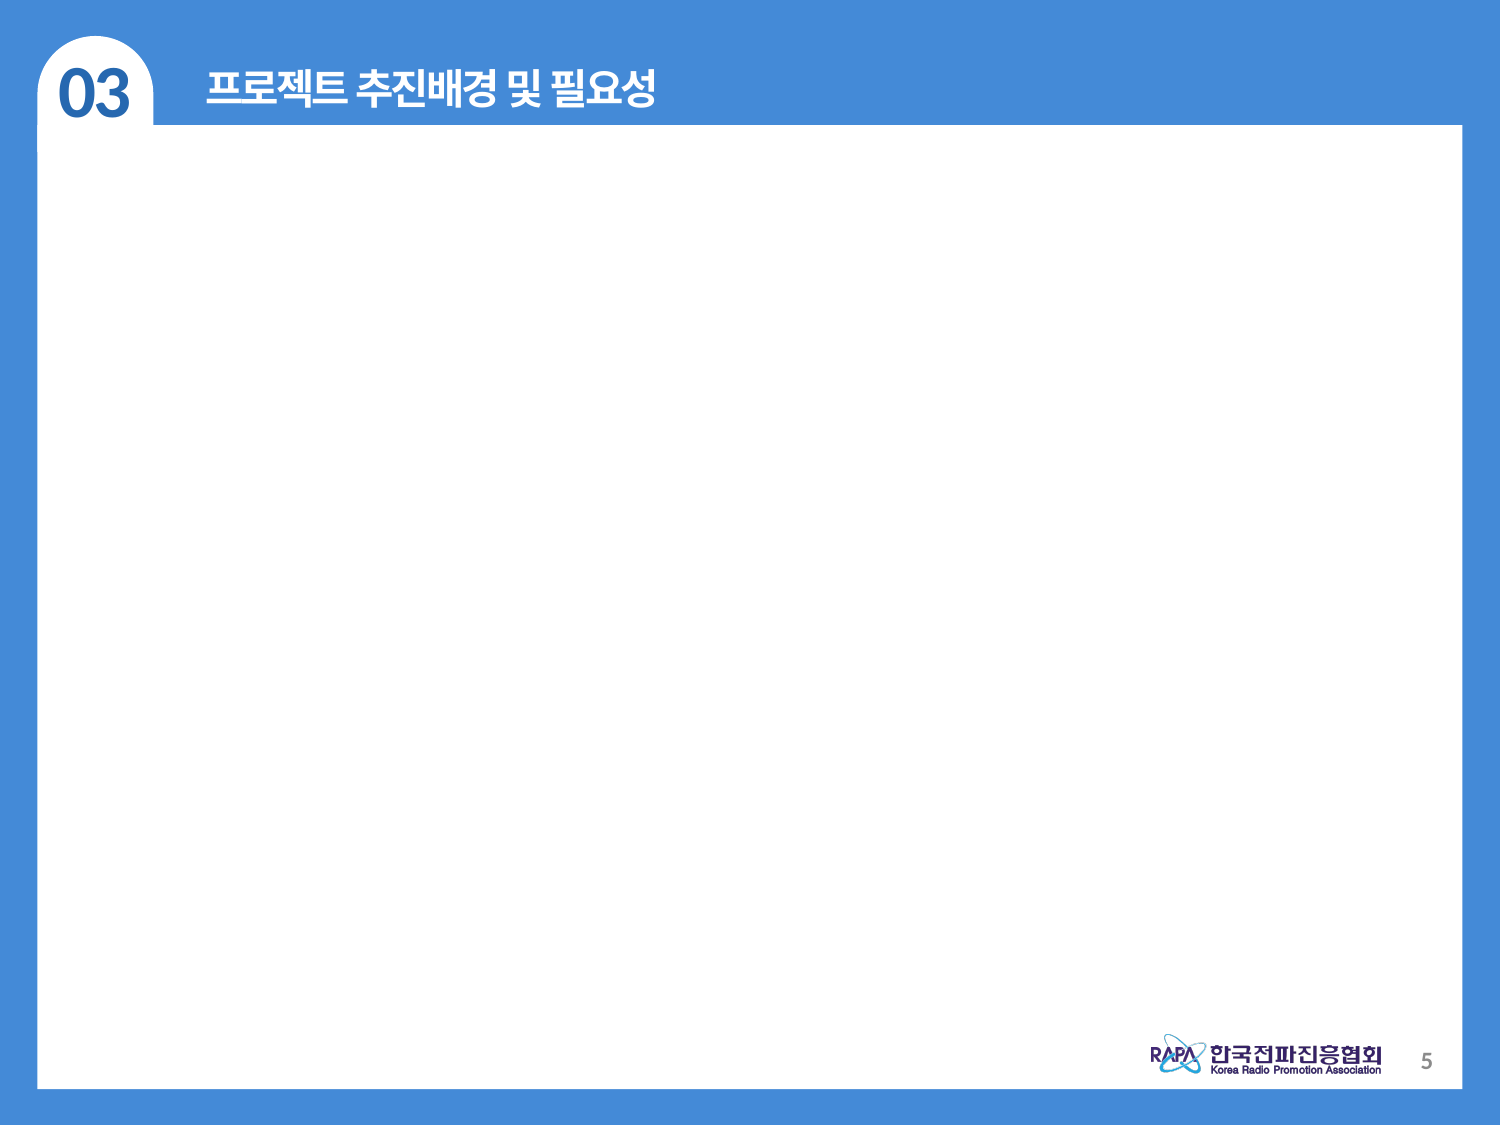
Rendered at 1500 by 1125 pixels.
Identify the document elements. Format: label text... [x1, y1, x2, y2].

text_box 03 [43, 35, 147, 141]
text_box 프로젝트 추진배경 및 필요성 [146, 55, 718, 121]
slide_number 5 [1110, 1029, 1449, 1090]
